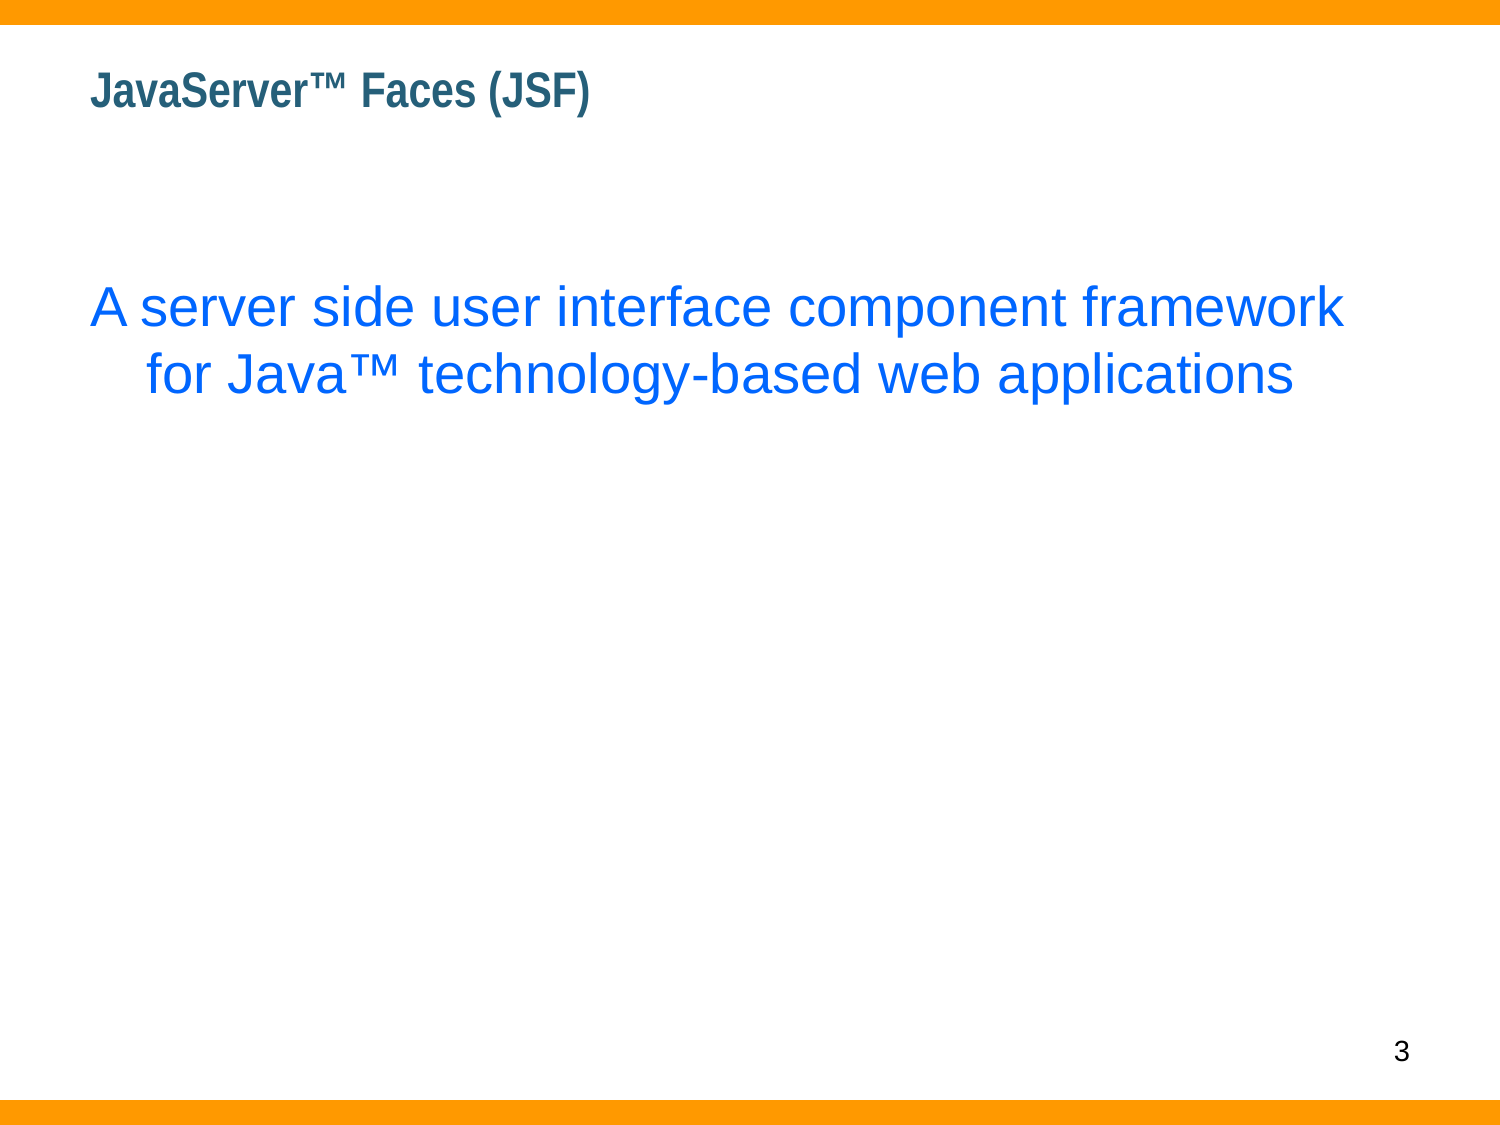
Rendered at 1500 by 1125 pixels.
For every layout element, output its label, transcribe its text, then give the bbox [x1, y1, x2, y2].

list A server side user interface component framework for Java™ technology-based web applications [74, 262, 1426, 476]
title JavaServer™ Faces (JSF) [74, 37, 1426, 138]
slide_number 3 [1074, 1024, 1426, 1103]
